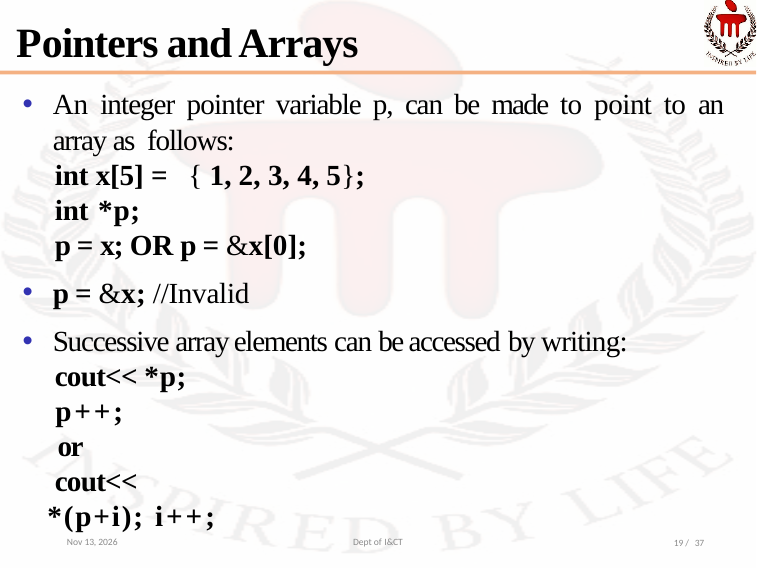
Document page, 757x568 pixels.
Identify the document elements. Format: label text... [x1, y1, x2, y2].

footer Dept of I&CT [250, 526, 506, 557]
slide_number 19 / 37 [534, 533, 705, 568]
text_box Pointers and Arrays [14, 13, 705, 66]
text_box An integer pointer variable p, can be made to point to an array as follows: int x[5] = { 1, 2, 3, 4, 5}; int *p; p =x; OR p =&x[0]; p =&x; //Invalid Successive array elements can be accessed by writing: cout<< *p; p++; or cout<< *(p+i); i++; [8, 83, 730, 533]
picture [704, 0, 757, 67]
slide_number 4-Oct-22 [51, 526, 223, 557]
